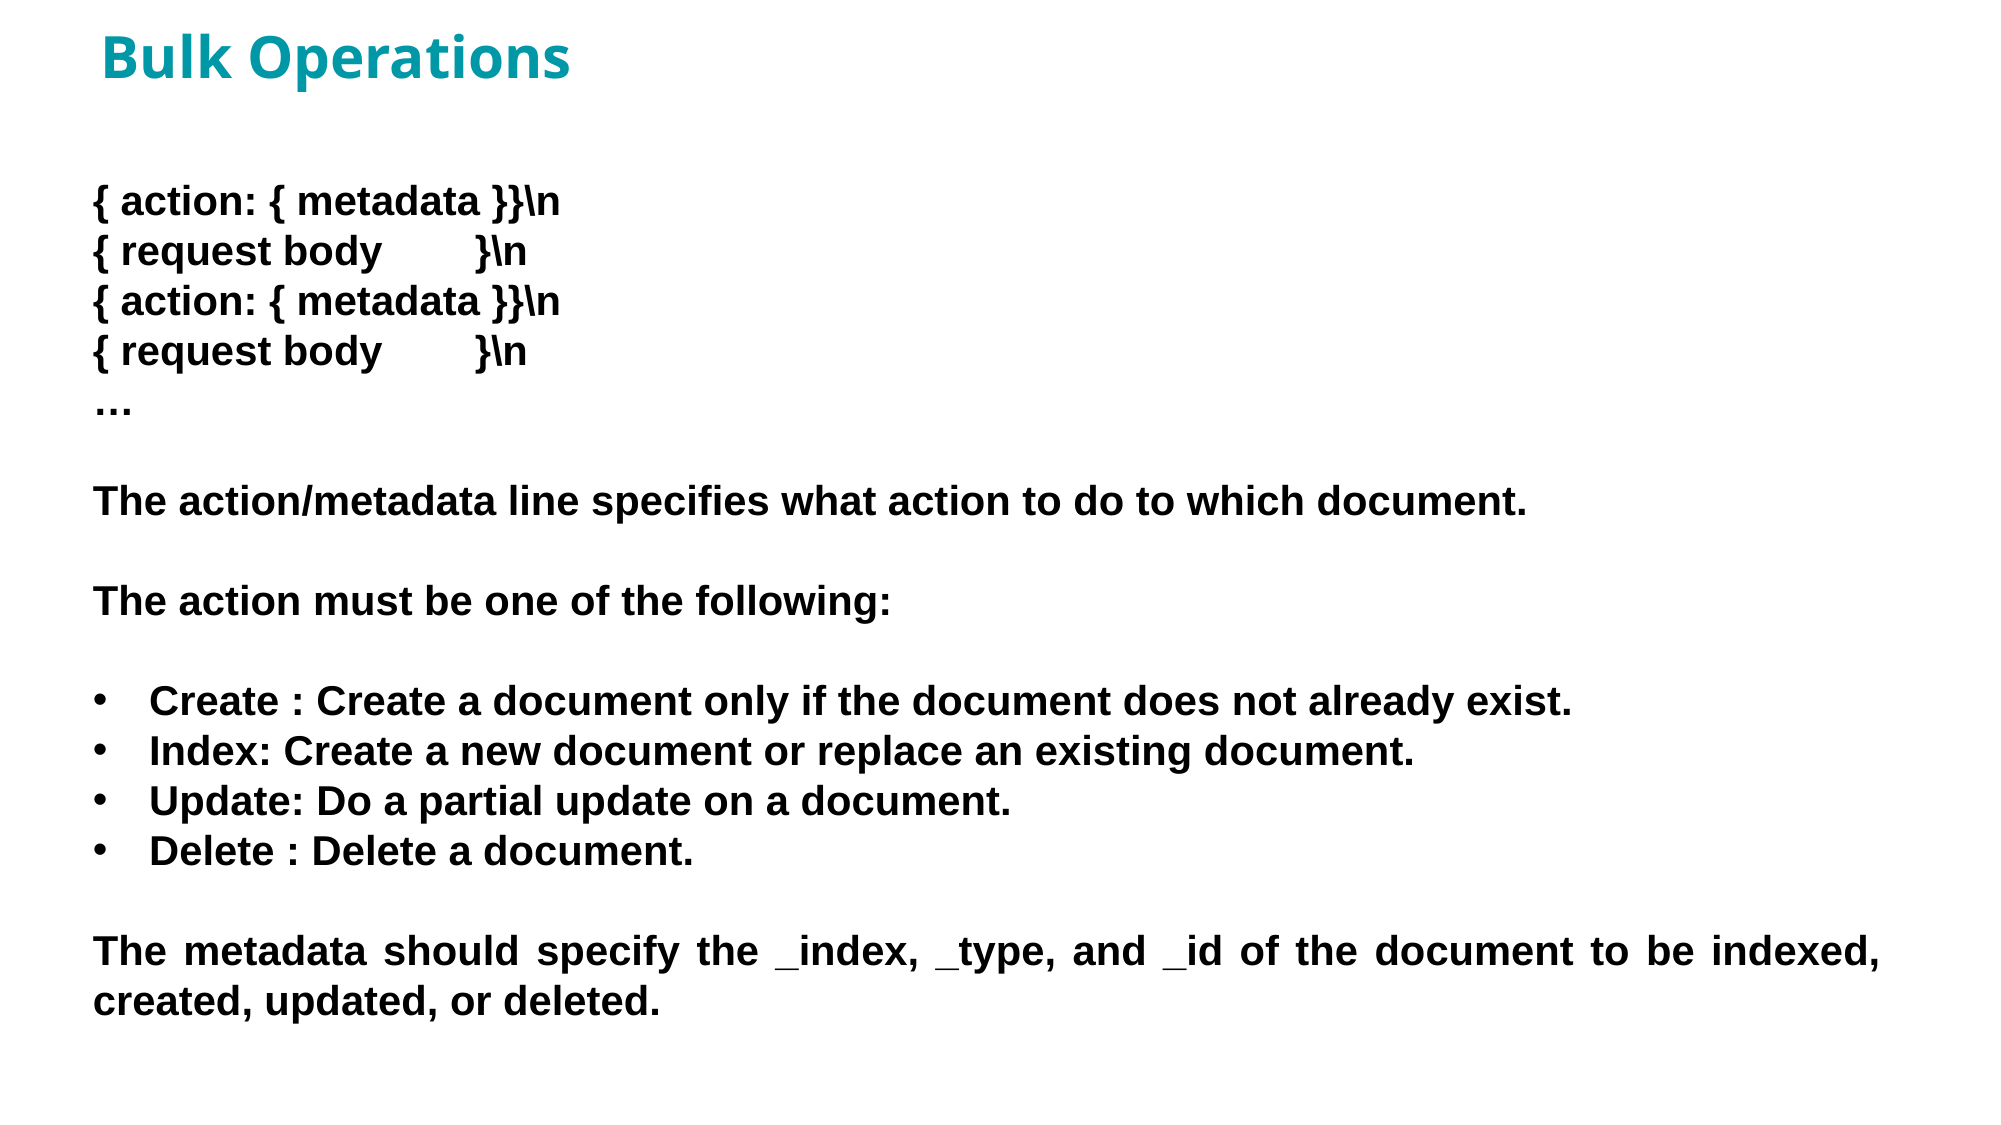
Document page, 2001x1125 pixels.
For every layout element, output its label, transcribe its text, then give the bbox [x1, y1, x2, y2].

title Bulk Operations [80, 0, 1925, 178]
text_box { action: { metadata }}\n { request body }\n { action: { metadata }}\n { request body }\n … The action/metadata line specifies what action to do to which document. The action must be one of the following: Create : Create a document only if the document does not already exist. Index: Create a new document or replace an existing document. Update: Do a partial update on a document. Delete : Delete a document. The metadata should specify the _index, _type, and _id of the document to be indexed, created, updated, or deleted. [78, 166, 1896, 1032]
